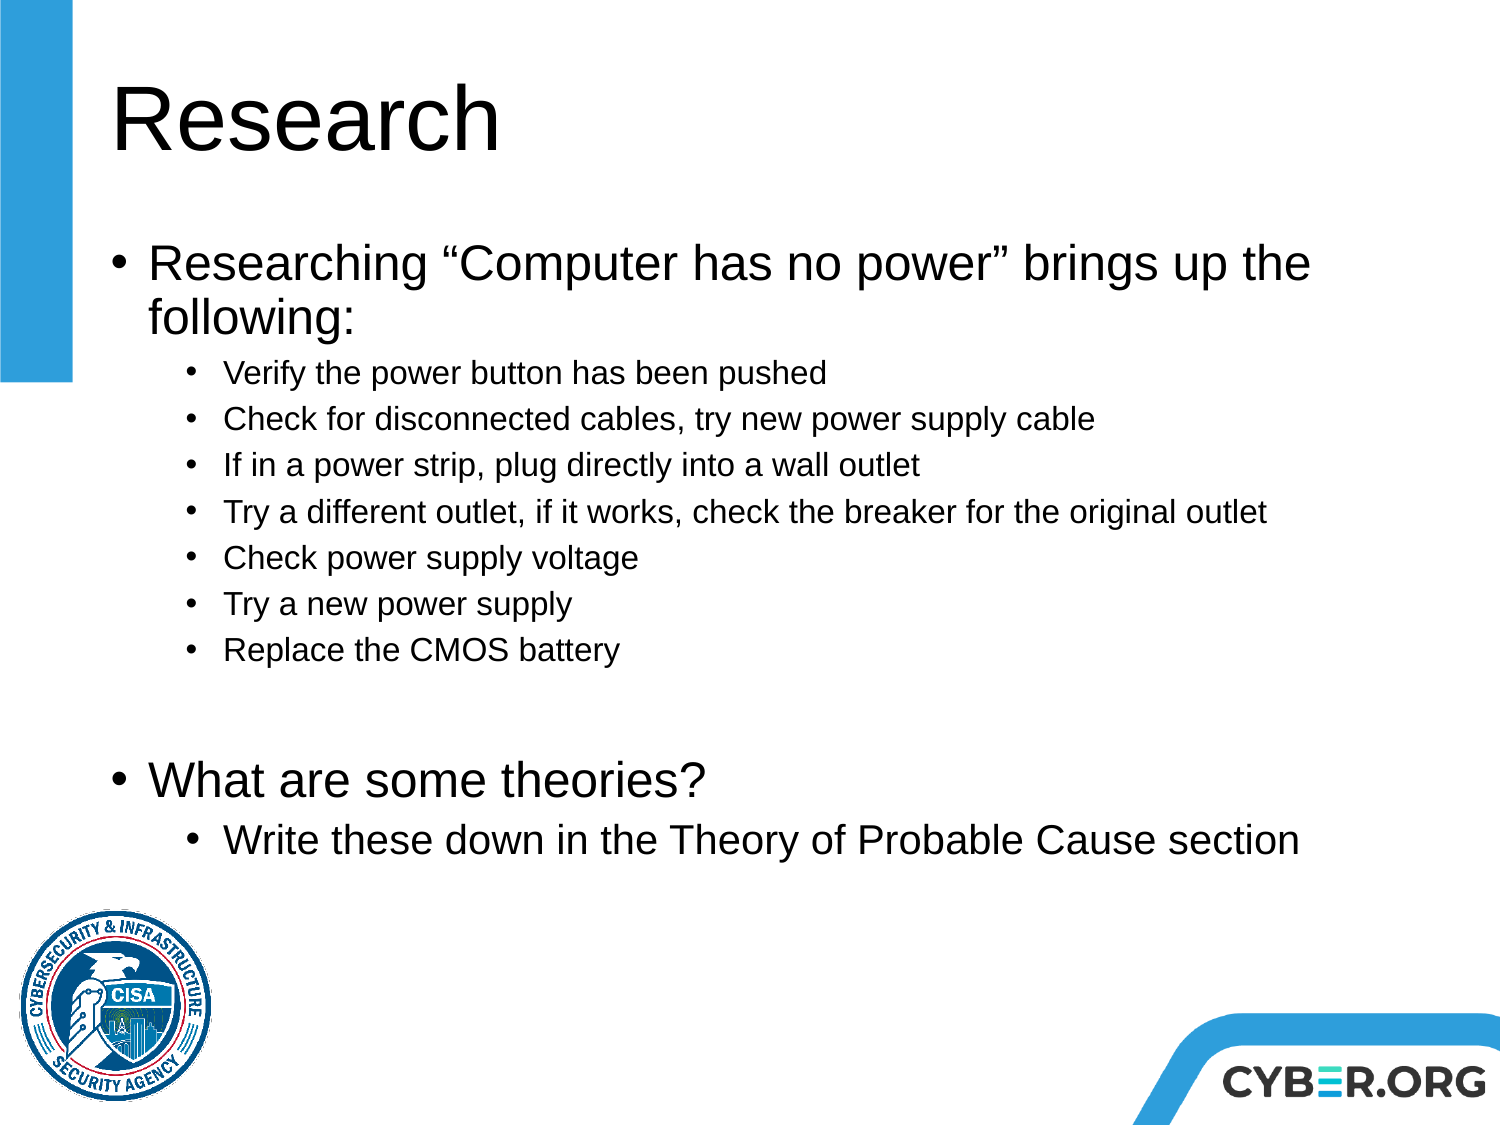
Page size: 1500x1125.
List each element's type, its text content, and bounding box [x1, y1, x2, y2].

picture [0, 0, 1500, 1125]
list Researching “Computer has no power” brings up the following: Verify the power button has been pushed Check for disconnected cables, try new power supply cable If in a power strip, plug directly into a wall outlet Try a different outlet, if it works, check the breaker for the original outlet Check power supply voltage Try a new power supply Replace the CMOS battery What are some theories? Write these down in the Theory of Probable Cause section [103, 229, 1476, 1014]
title Research [103, 59, 1397, 182]
